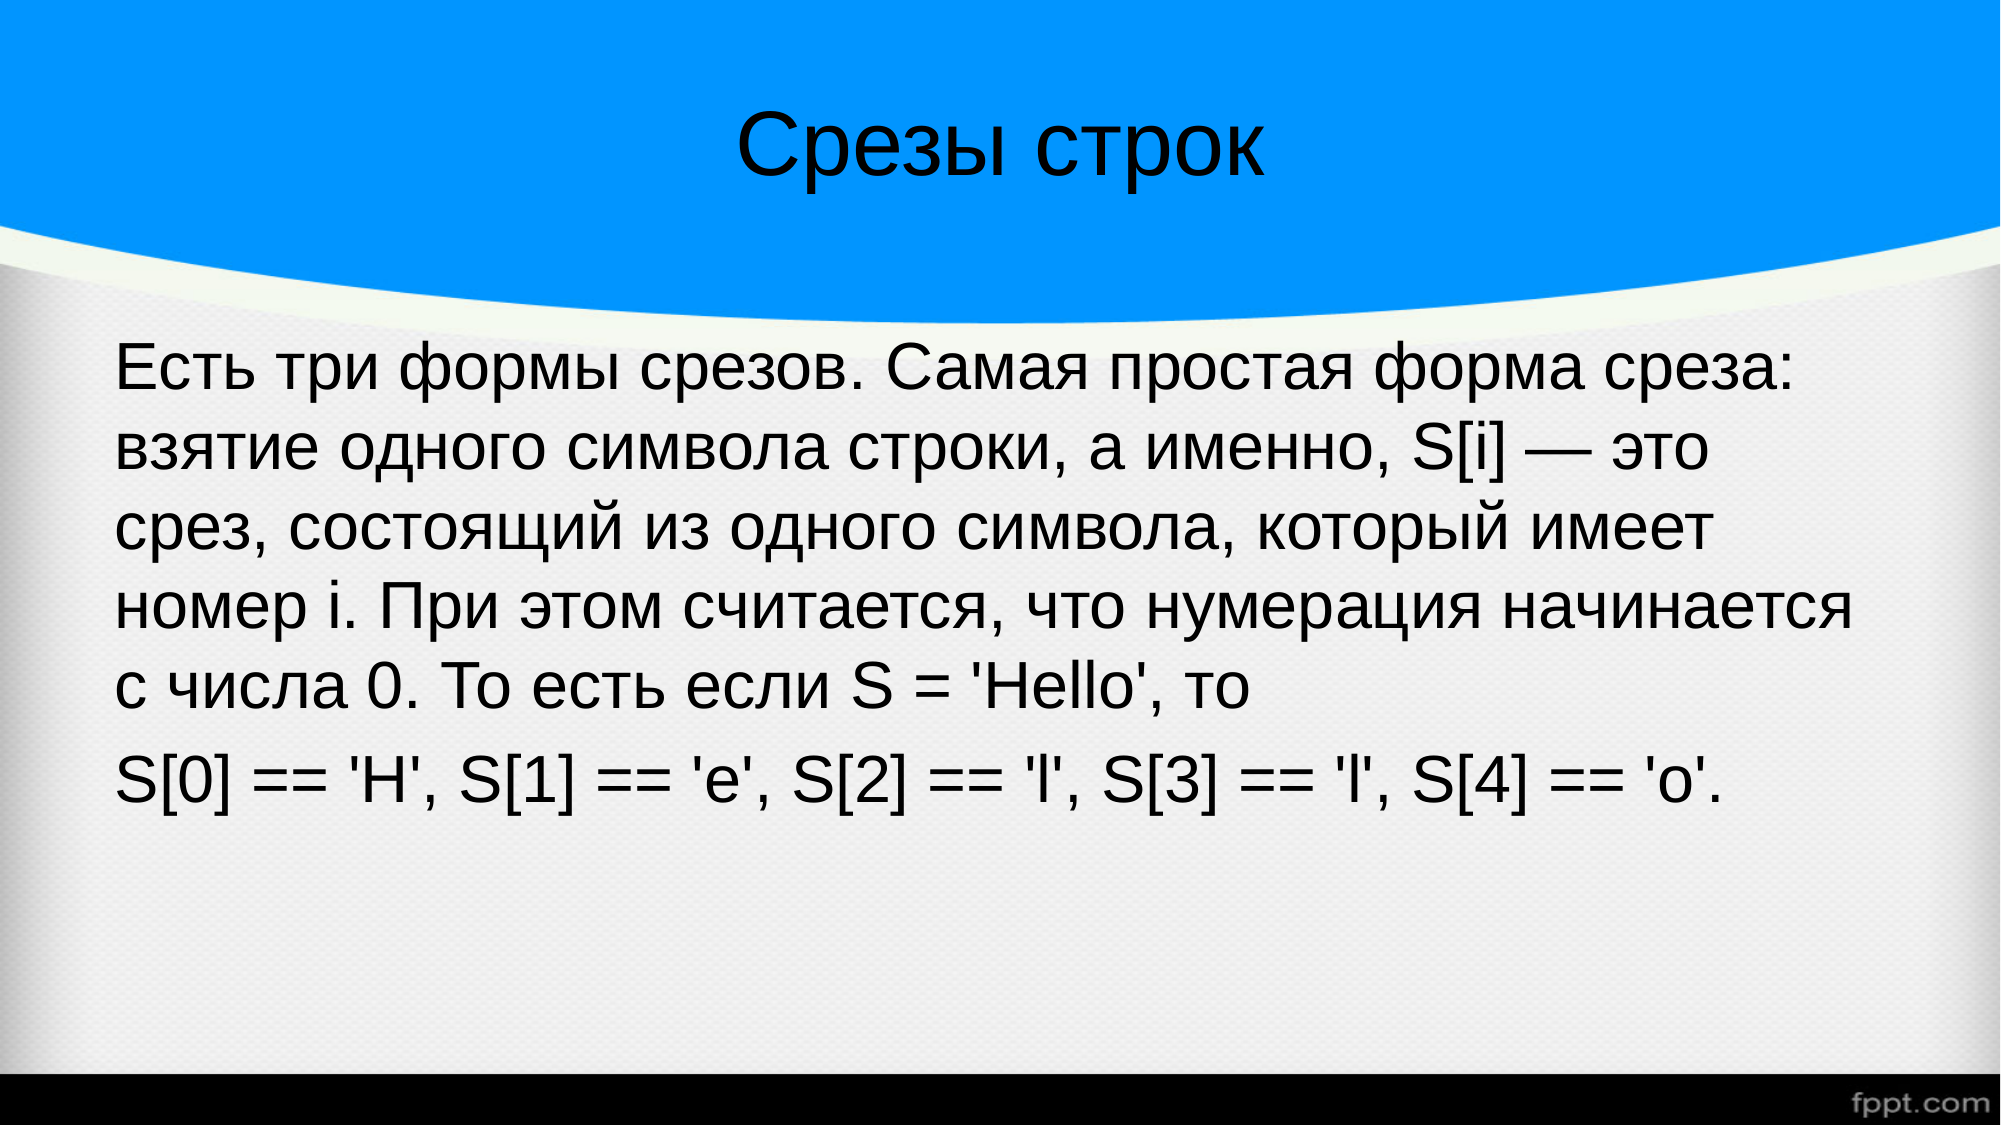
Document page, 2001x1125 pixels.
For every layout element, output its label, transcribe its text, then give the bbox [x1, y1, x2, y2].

title Срезы строк [99, 45, 1900, 233]
list Есть три формы срезов. Самая простая форма среза: взятие одного символа строки, а именно, S[i] — это срез, состоящий из одного символа, который имеет номер i. При этом считается, что нумерация начинается с числа 0. То есть если S = 'Hello', то S[0] == 'H', S[1] == 'e', S[2] == 'l', S[3] == 'l', S[4] == 'o'. [99, 314, 1900, 1005]
picture [0, 0, 2001, 1125]
